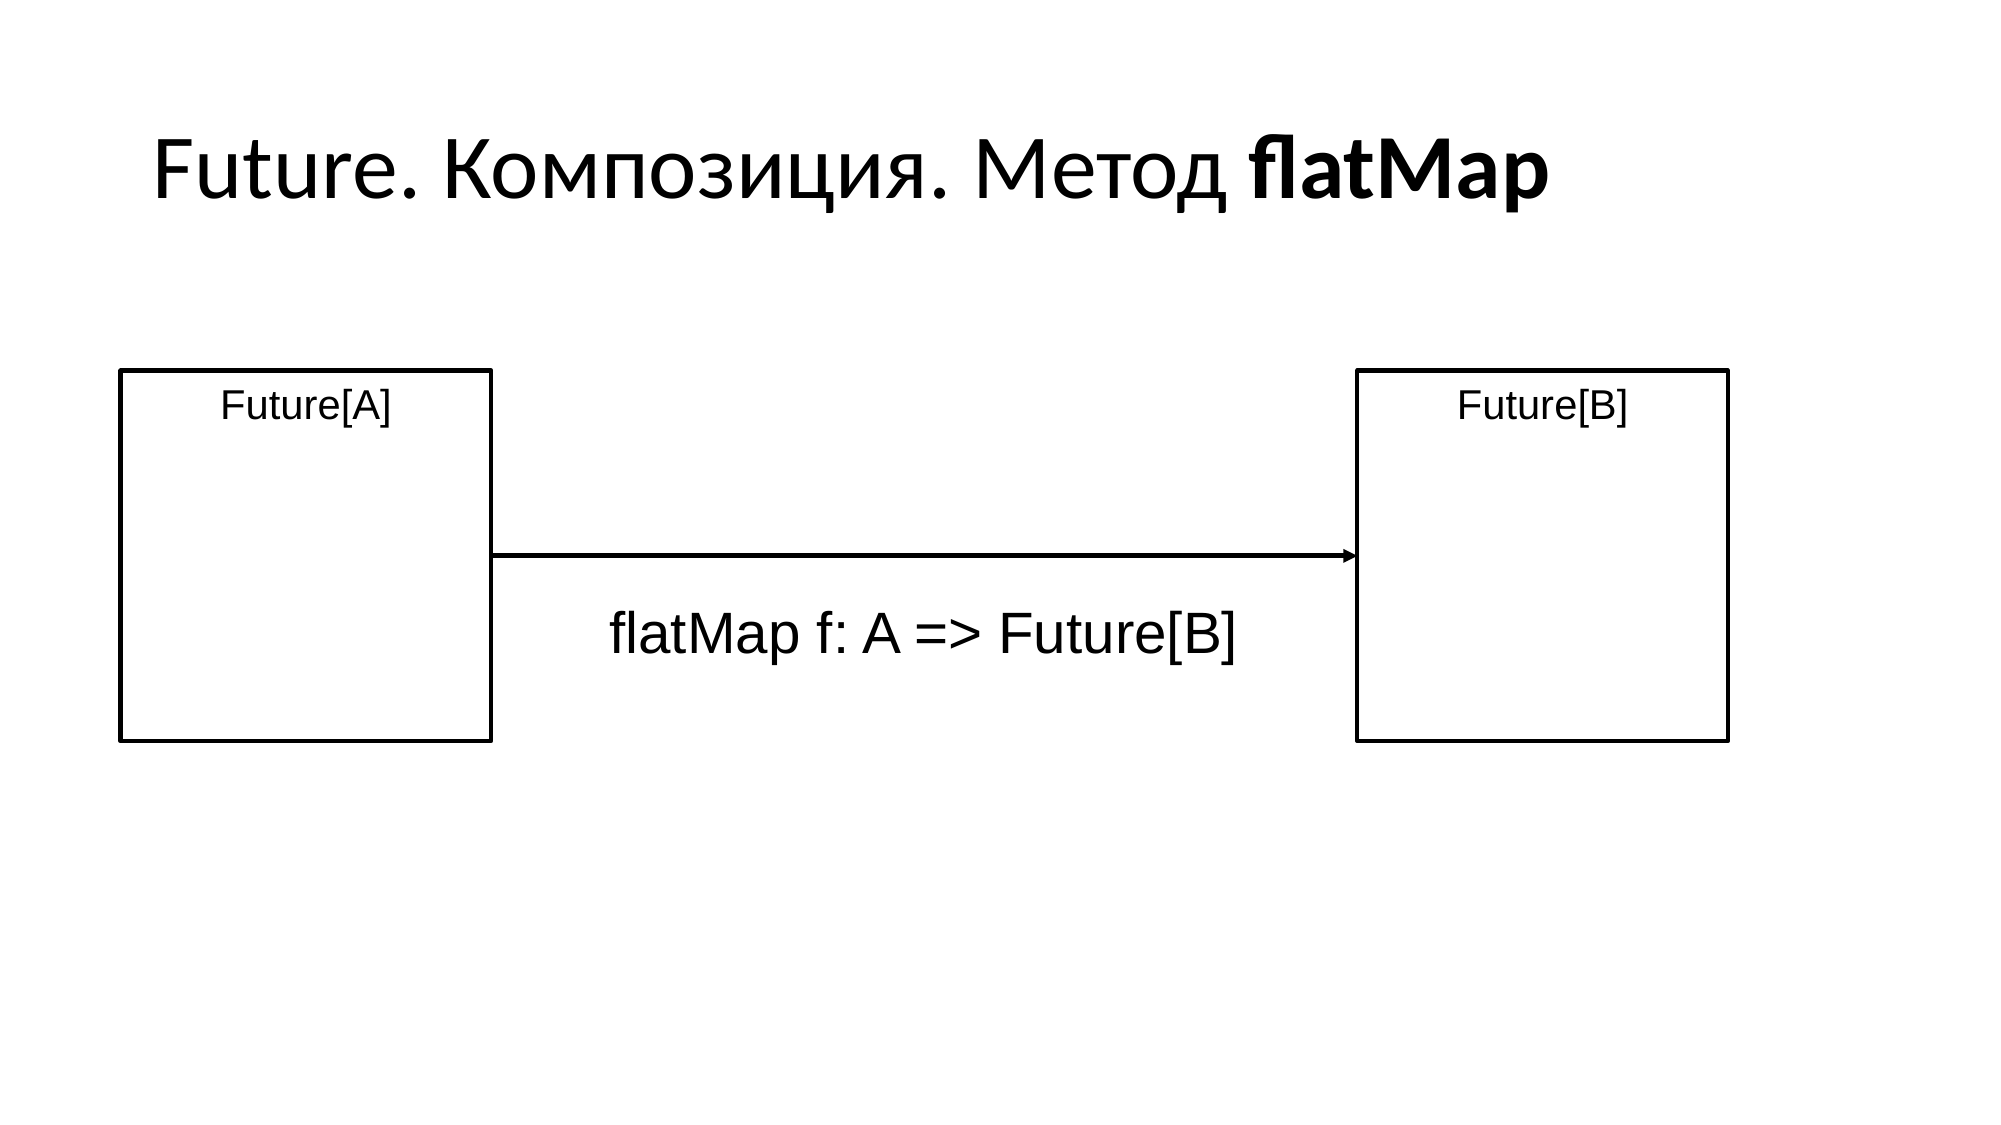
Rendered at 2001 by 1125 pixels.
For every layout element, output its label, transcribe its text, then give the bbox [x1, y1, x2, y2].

title Future. Композиция. Метод flatMap [137, 59, 1863, 278]
text_box Future[A] [118, 368, 493, 743]
text_box flatMap f: A => Future[B] [594, 588, 1254, 673]
text_box Future[B] [1355, 368, 1730, 743]
